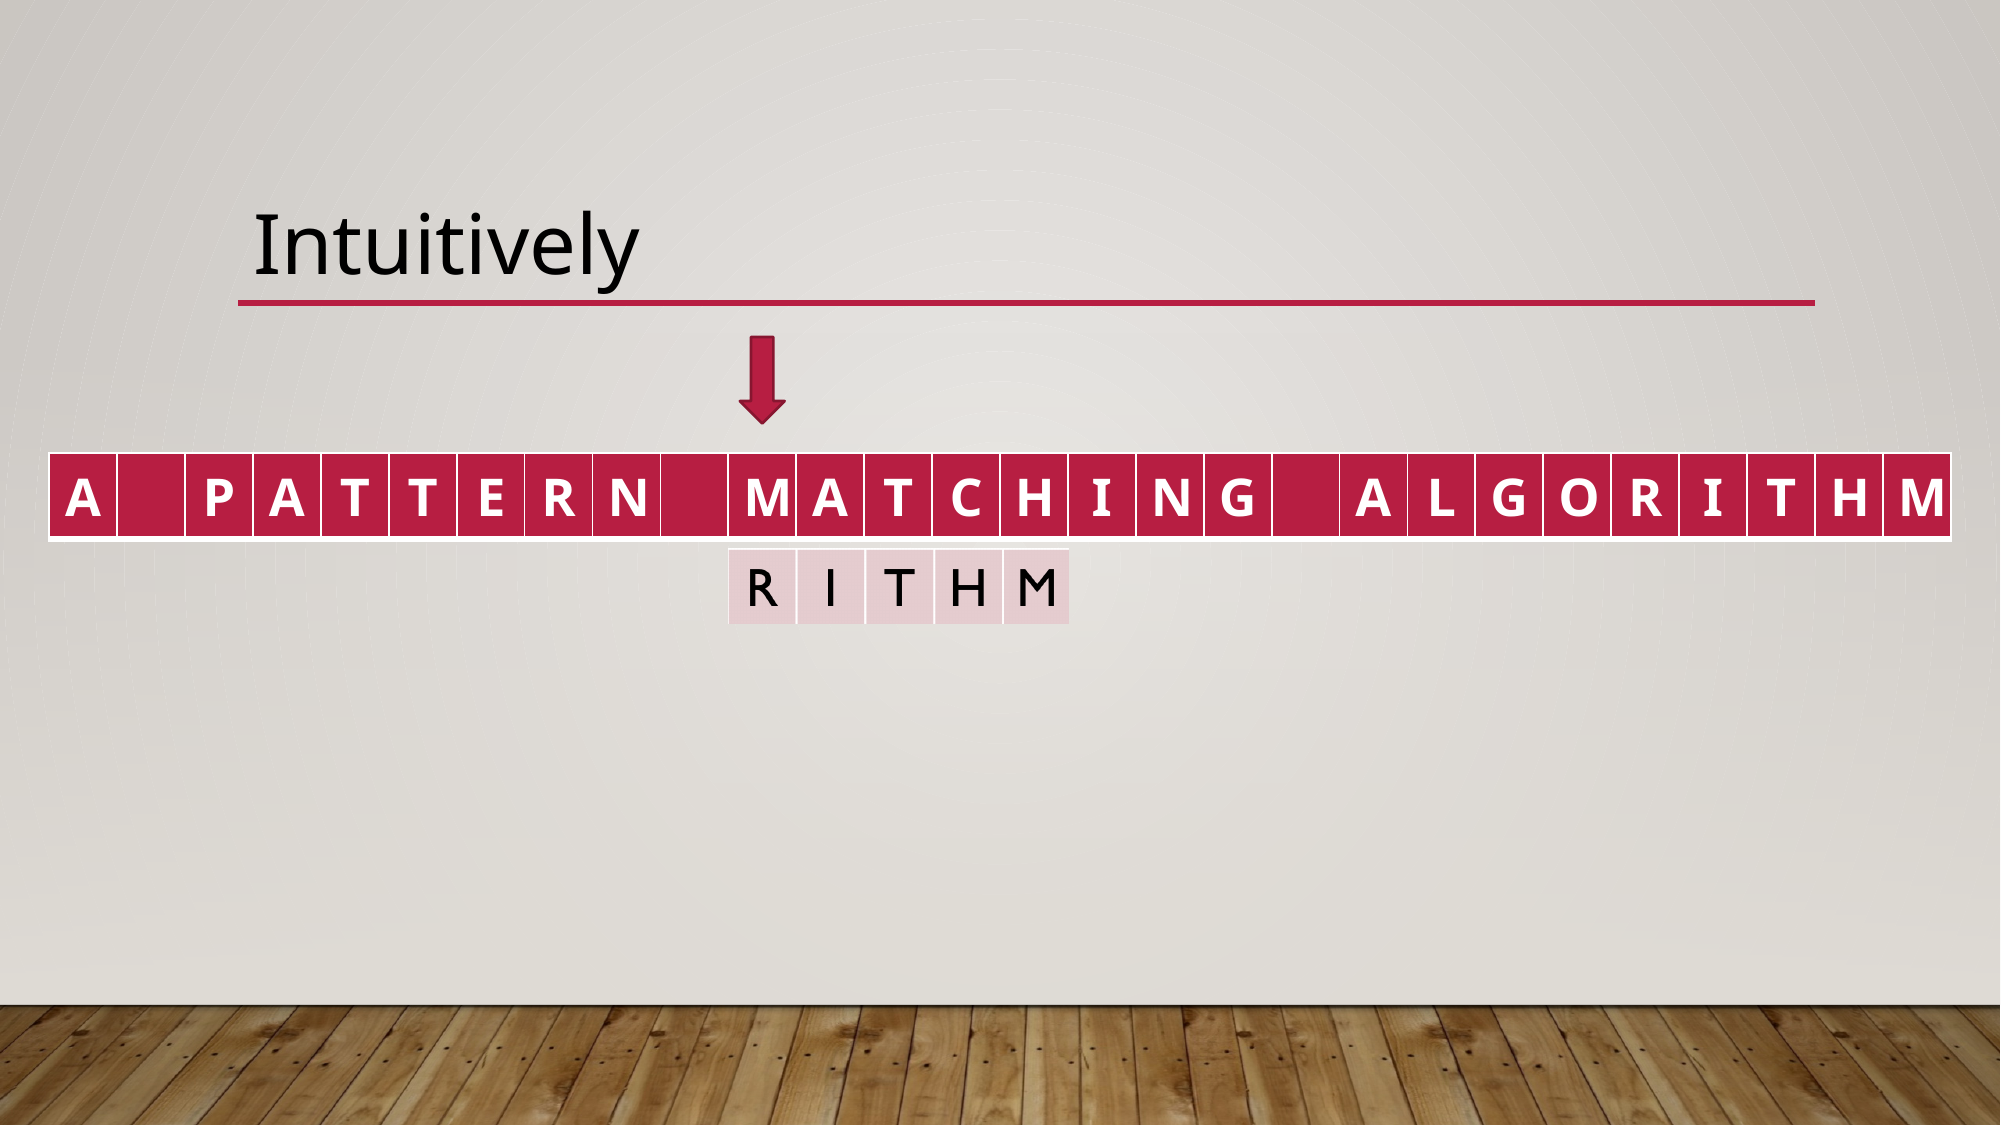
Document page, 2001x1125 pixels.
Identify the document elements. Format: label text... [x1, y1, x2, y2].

table_header N [1137, 454, 1203, 536]
table_header M [729, 454, 795, 536]
table_header A [1340, 454, 1407, 536]
table_header T [1748, 454, 1814, 536]
table_header T [322, 454, 388, 536]
table_header C [933, 454, 999, 536]
table_header O [1544, 454, 1610, 536]
table_header I [1680, 454, 1746, 536]
table_header M [1884, 454, 1950, 536]
table_header [118, 454, 184, 536]
table_header E [458, 454, 524, 536]
table_header [1273, 454, 1339, 536]
picture [0, 1005, 2000, 1125]
table_header H [1001, 454, 1067, 536]
table_header R [525, 454, 592, 536]
title Intuitively [238, 194, 1814, 299]
picture [728, 548, 1069, 624]
table_header P [186, 454, 252, 536]
table_header [661, 454, 727, 536]
table_header I [1069, 454, 1135, 536]
table_header N [593, 454, 660, 536]
table_header R [1612, 454, 1678, 536]
table_header T [390, 454, 456, 536]
table_header H [1816, 454, 1882, 536]
table_header A [254, 454, 320, 536]
table_header L [1408, 454, 1474, 536]
table_header G [1205, 454, 1271, 536]
table_header A [50, 454, 116, 536]
table_header G [1476, 454, 1542, 536]
table_header A [797, 454, 863, 536]
text_box [738, 335, 786, 425]
table_header T [865, 454, 931, 536]
